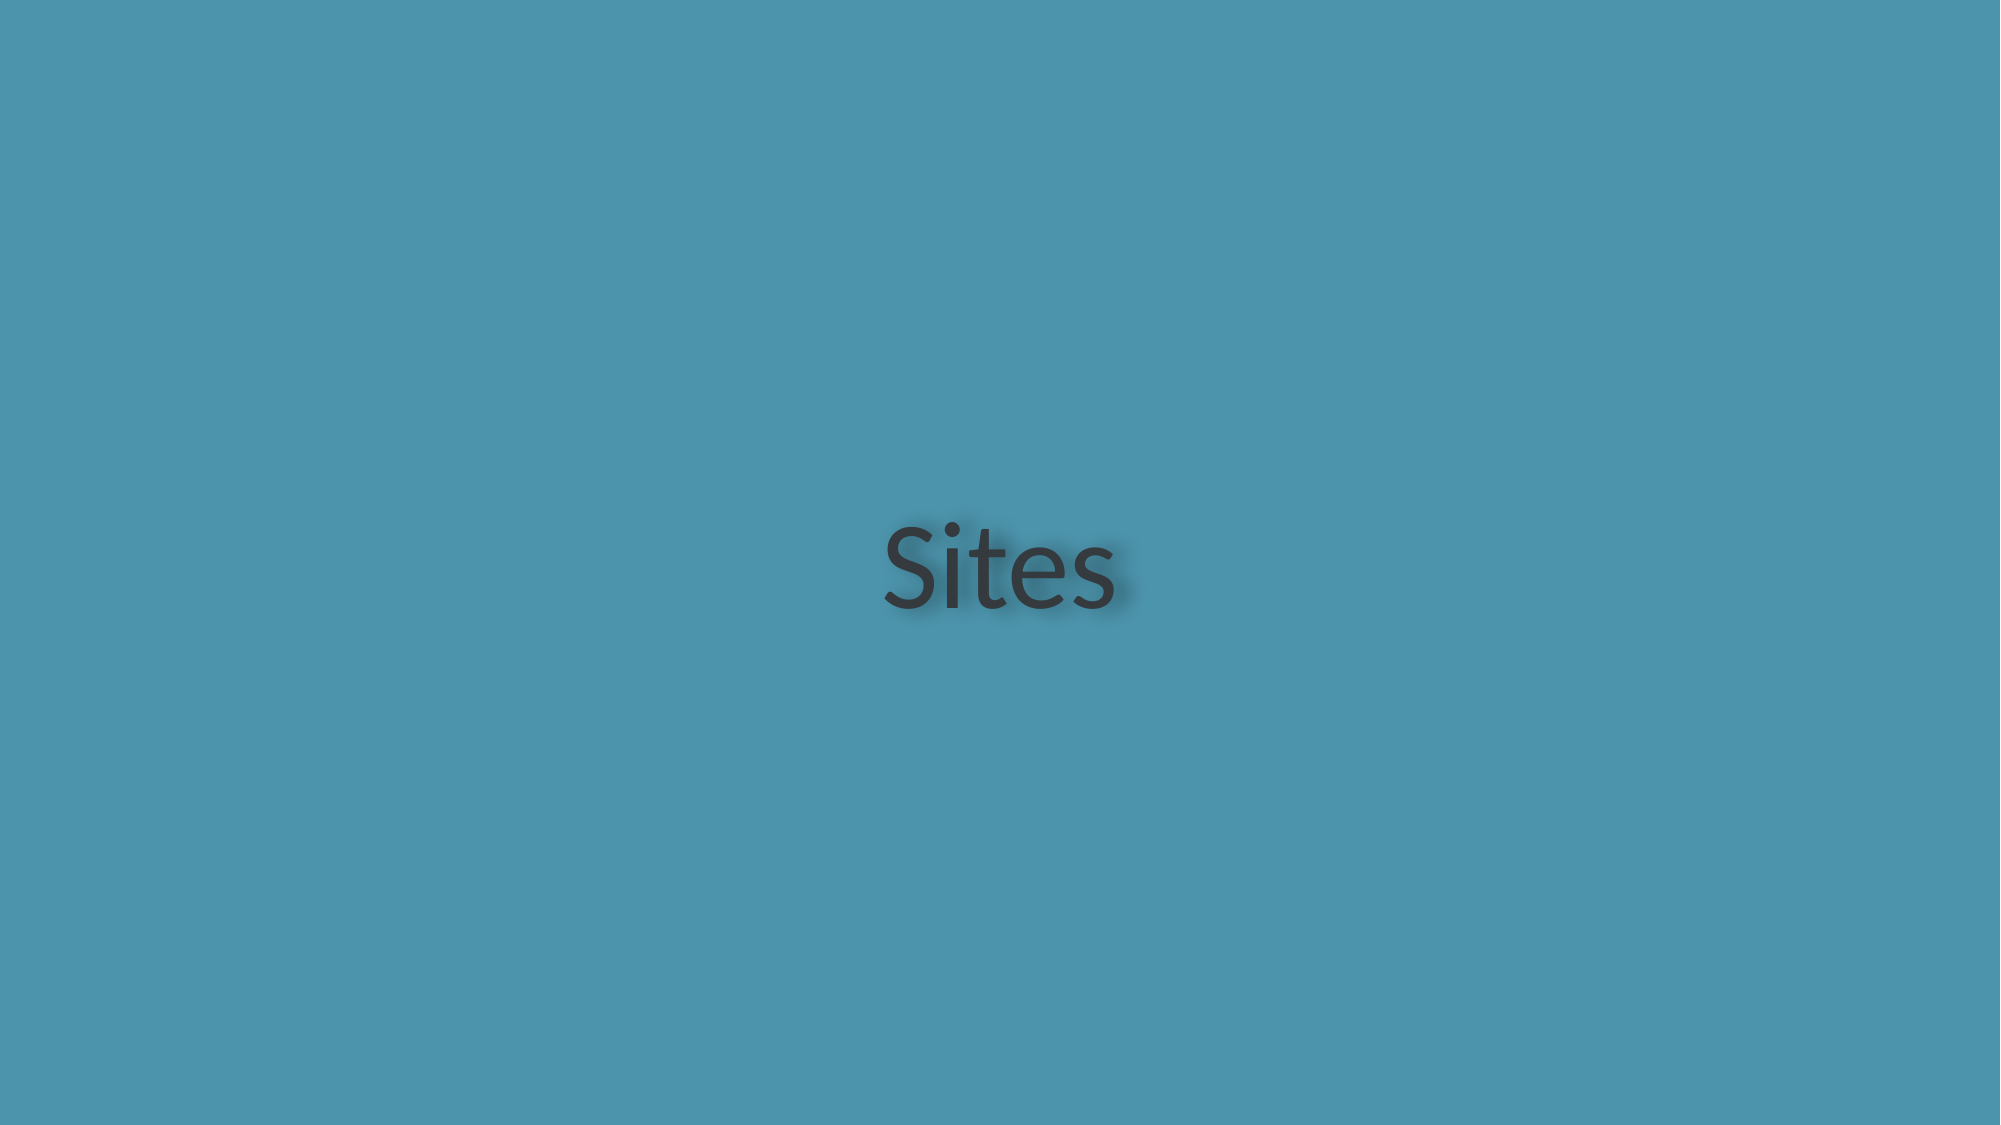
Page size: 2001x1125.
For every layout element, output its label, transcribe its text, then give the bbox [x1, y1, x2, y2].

text_box Sites [0, 475, 2000, 641]
